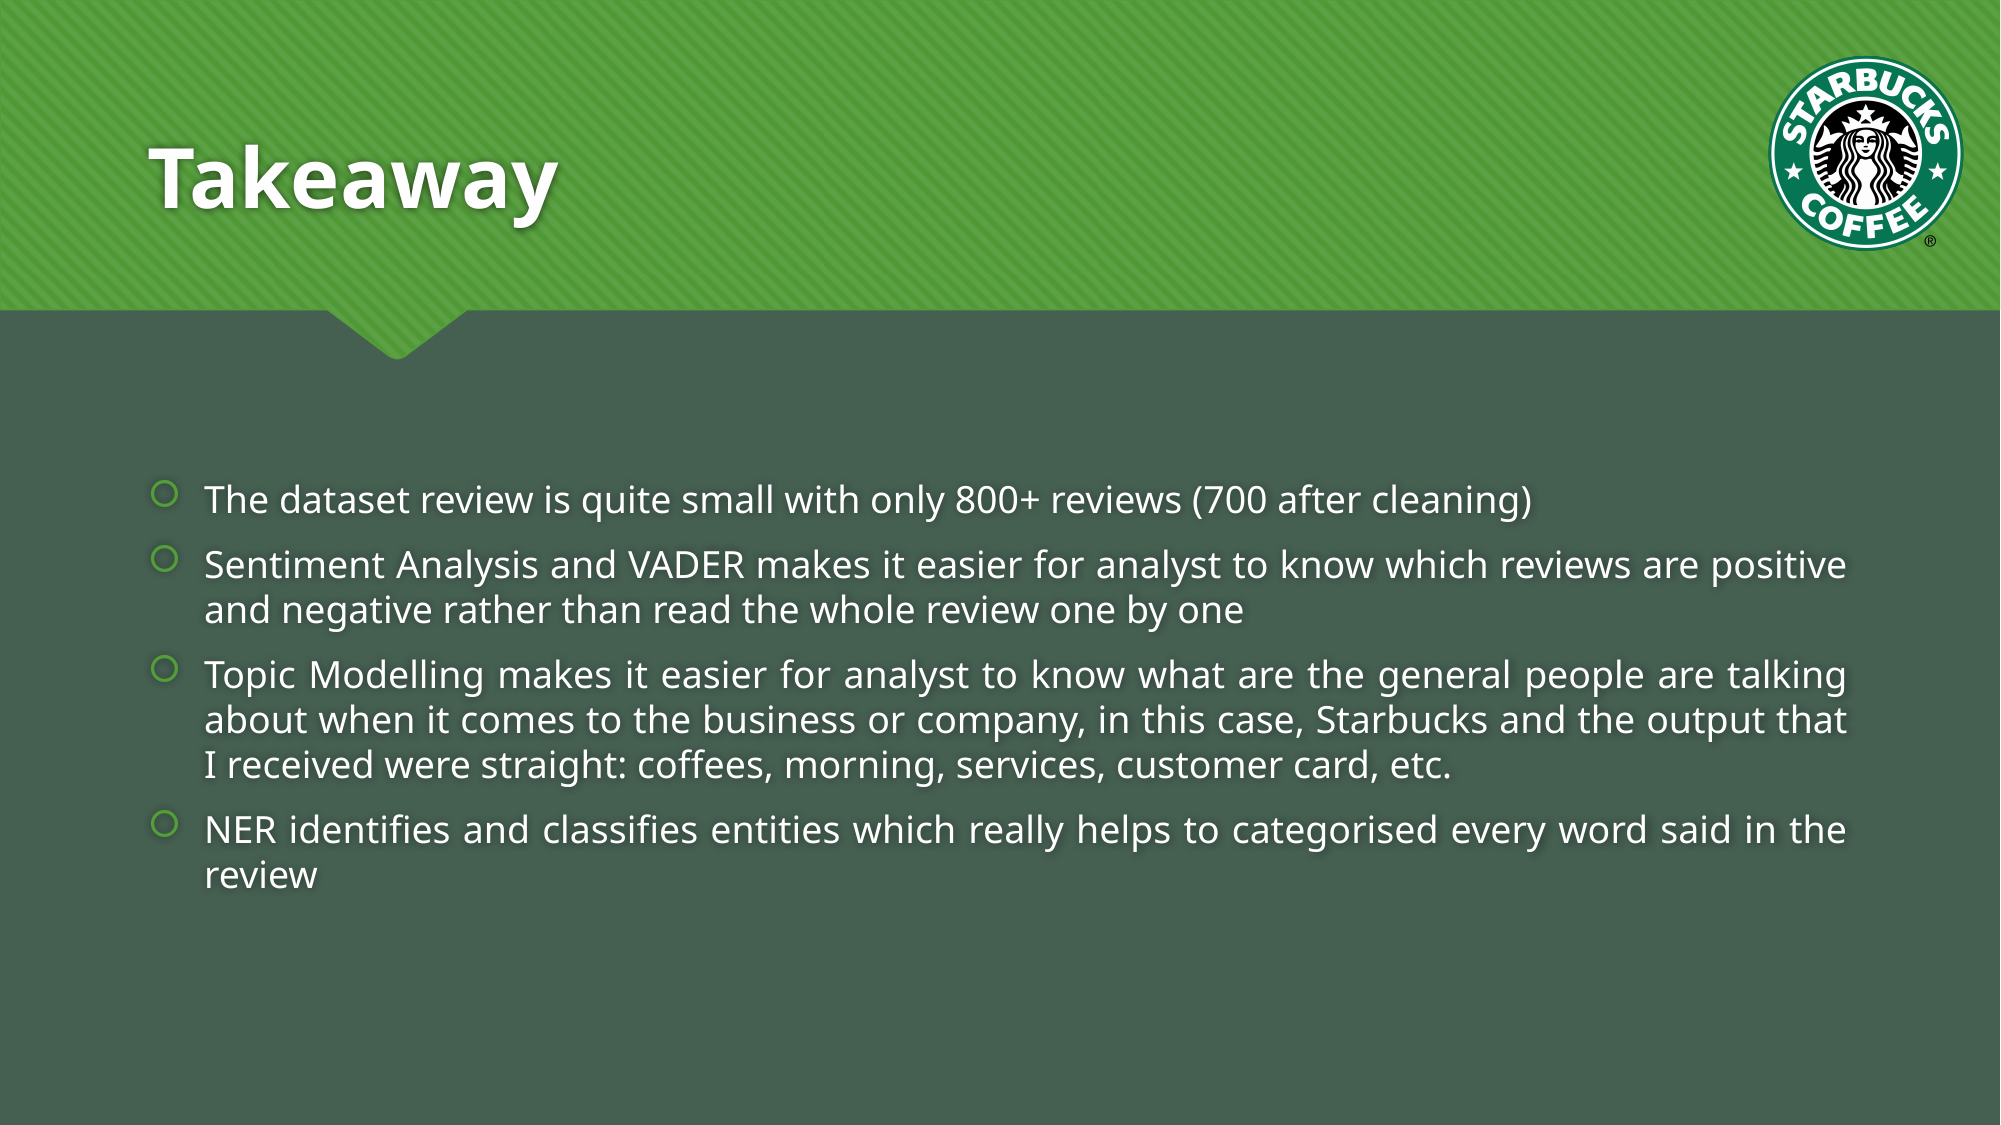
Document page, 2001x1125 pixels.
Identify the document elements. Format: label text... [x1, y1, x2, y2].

list The dataset review is quite small with only 800+ reviews (700 after cleaning) Sentiment Analysis and VADER makes it easier for analyst to know which reviews are positive and negative rather than read the whole review one by one Topic Modelling makes it easier for analyst to know what are the general people are talking about when it comes to the business or company, in this case, Starbucks and the output that I received were straight: coffees, morning, services, customer card, etc. NER identifies and classifies entities which really helps to categorised every word said in the review [132, 387, 1865, 985]
picture [1766, 54, 1965, 252]
title Takeaway [132, 73, 1766, 233]
